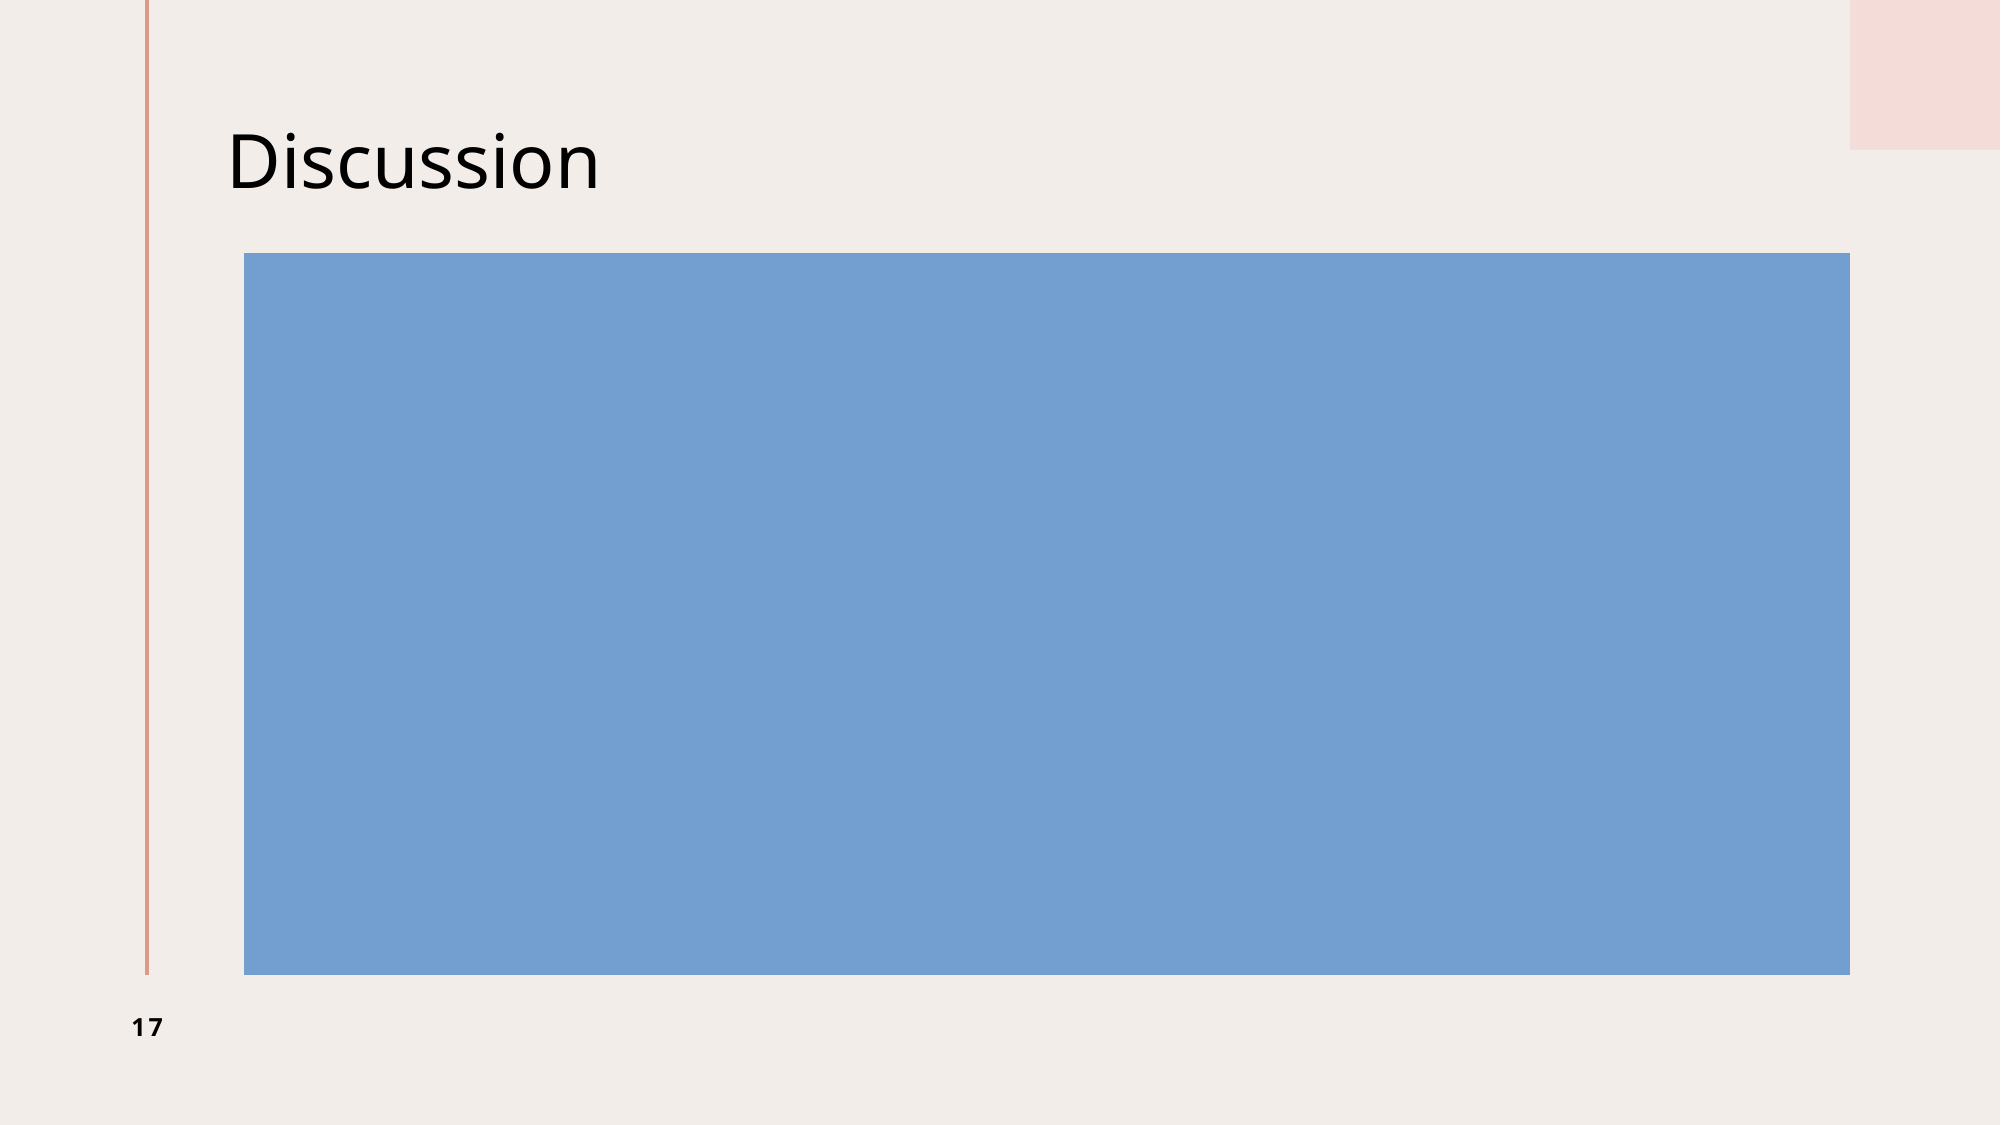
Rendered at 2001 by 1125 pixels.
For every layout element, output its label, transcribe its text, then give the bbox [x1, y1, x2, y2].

slide_number 17 [67, 975, 227, 1082]
title Discussion [226, 46, 1836, 282]
